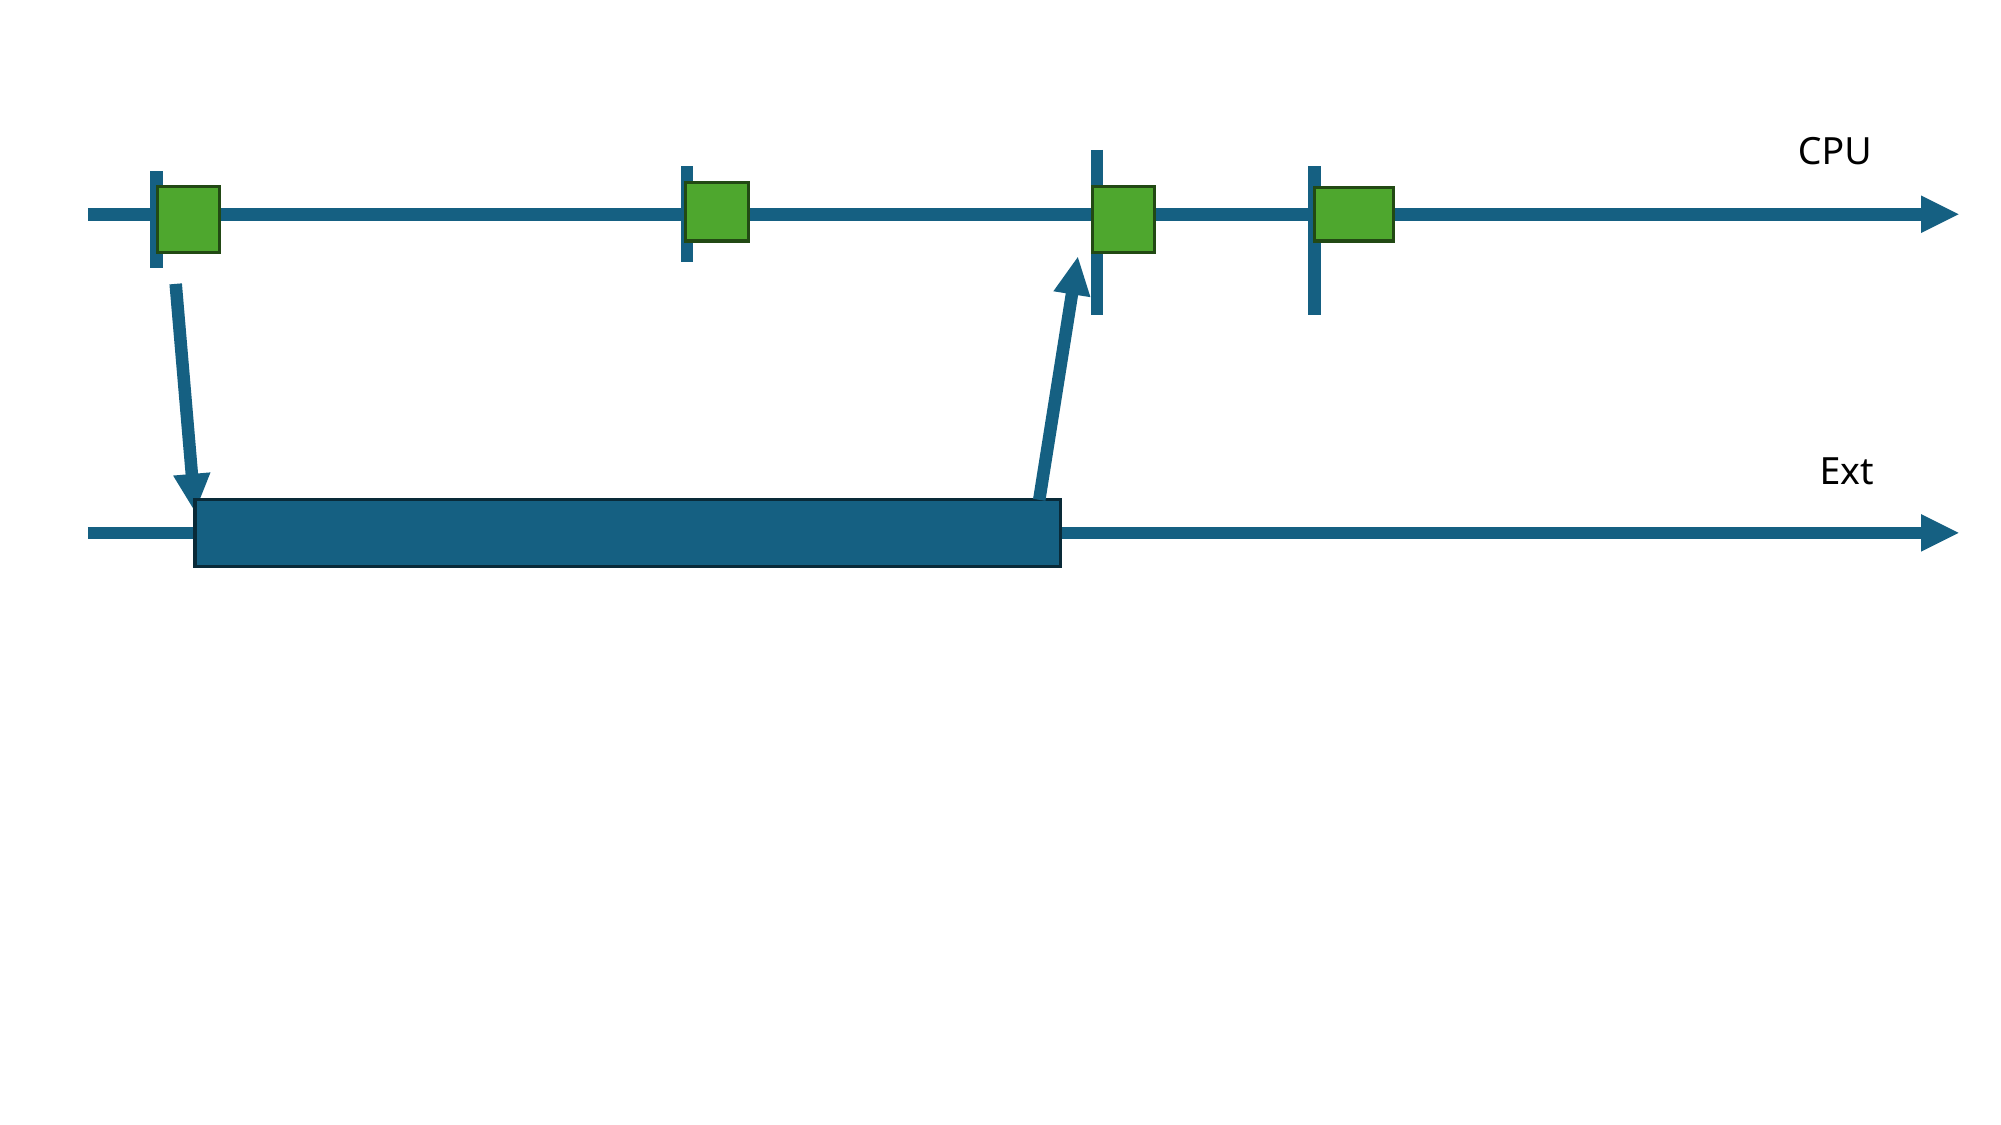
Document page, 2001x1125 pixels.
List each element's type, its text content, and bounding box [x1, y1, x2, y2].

text_box [157, 185, 221, 213]
text_box [1315, 186, 1395, 213]
text_box [1098, 185, 1156, 213]
text_box [193, 534, 1062, 568]
text_box [688, 181, 750, 213]
text_box [1091, 185, 1096, 213]
text_box [157, 215, 221, 254]
text_box CPU [1783, 119, 1887, 180]
text_box [688, 215, 750, 243]
text_box [193, 498, 1062, 532]
text_box [1091, 215, 1096, 254]
text_box [1315, 215, 1395, 243]
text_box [175, 283, 196, 512]
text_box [1038, 256, 1079, 501]
text_box Ext [1804, 439, 1889, 499]
text_box [1098, 215, 1156, 254]
